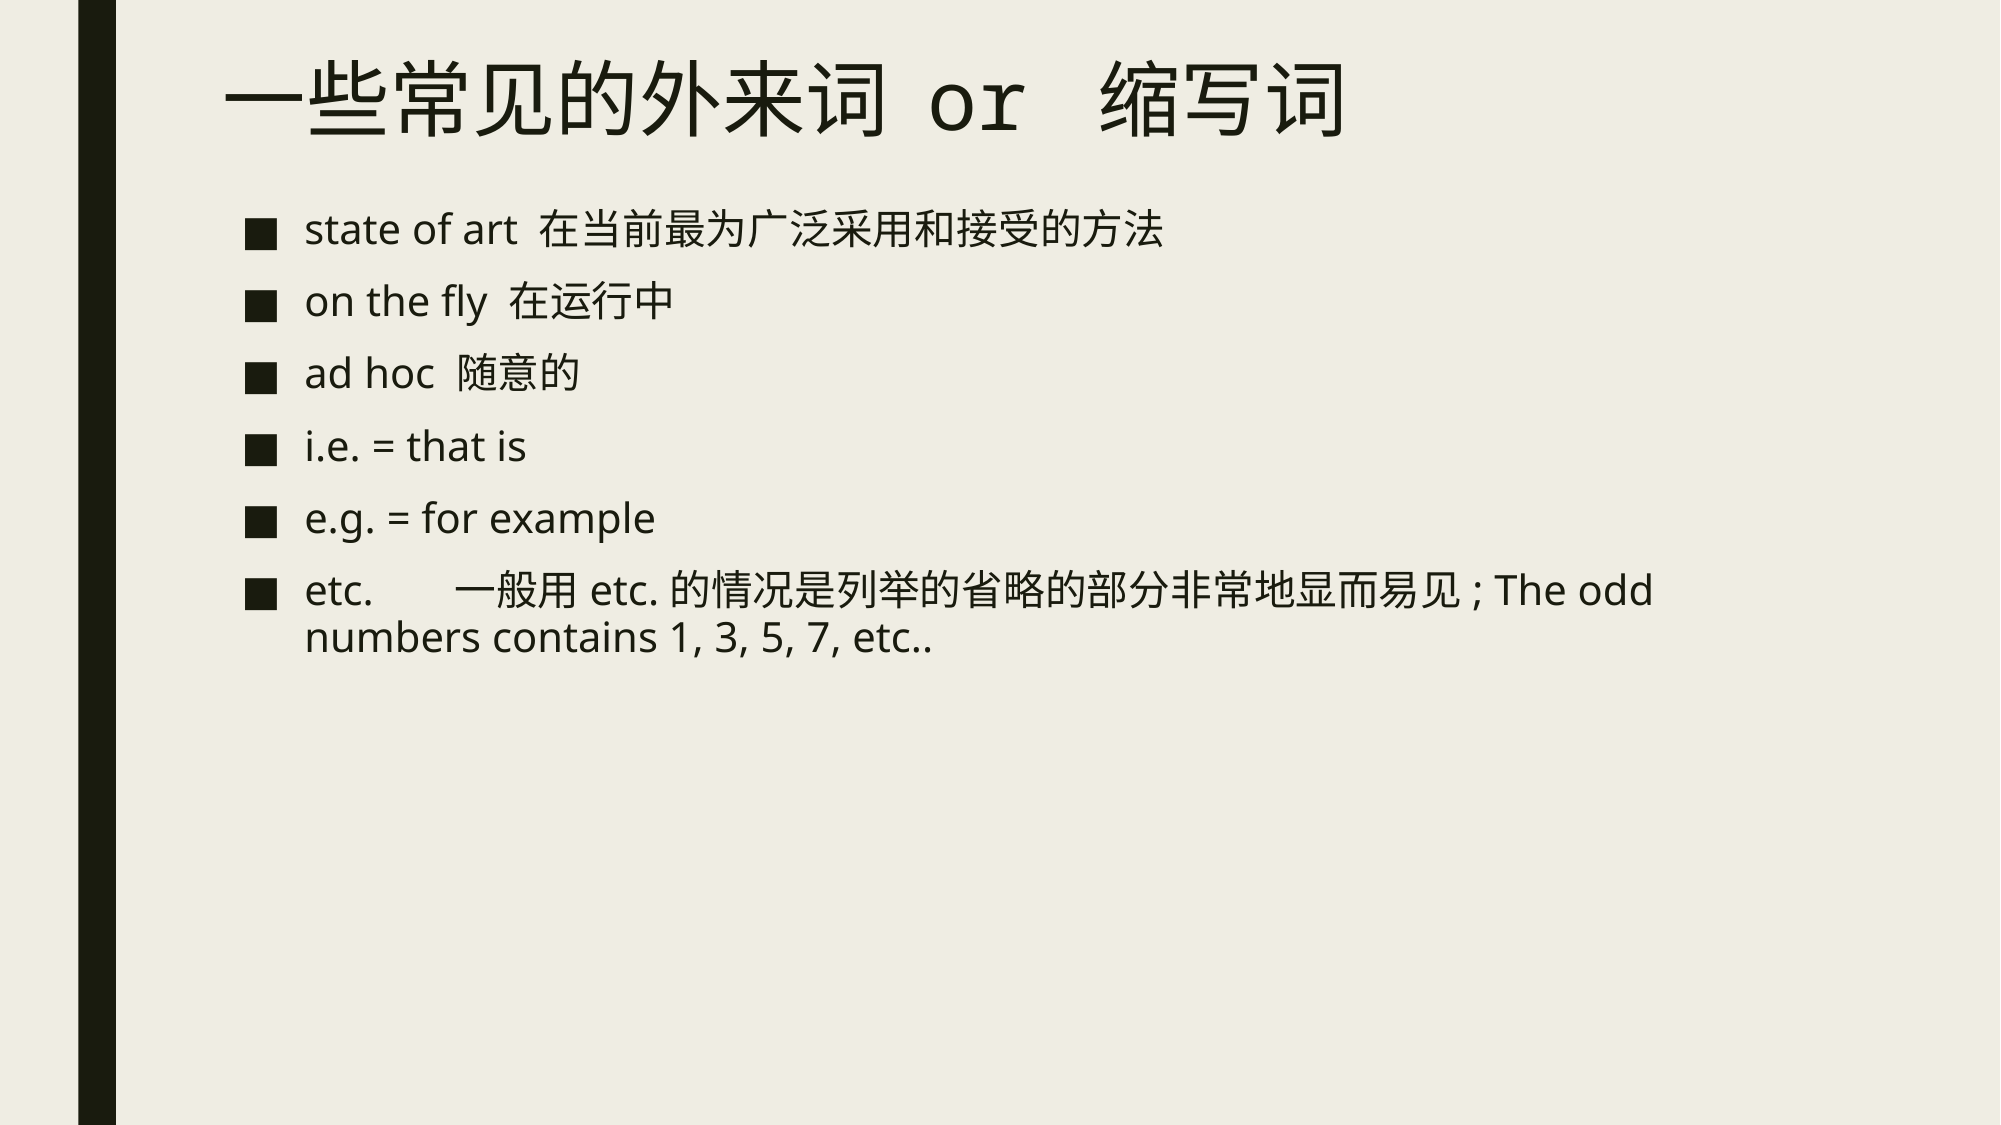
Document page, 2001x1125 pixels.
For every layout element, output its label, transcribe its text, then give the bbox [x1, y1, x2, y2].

list state of art 在当前最为广泛采用和接受的方法 on the fly 在运行中 ad hoc 随意的 i.e. = that is e.g. = for example etc. 一般用etc.的情况是列举的省略的部分非常地显而易见; The odd numbers contains 1, 3, 5, 7, etc.. [226, 199, 1802, 1036]
title 一些常见的外来词 or 缩写词 [207, 51, 1783, 189]
